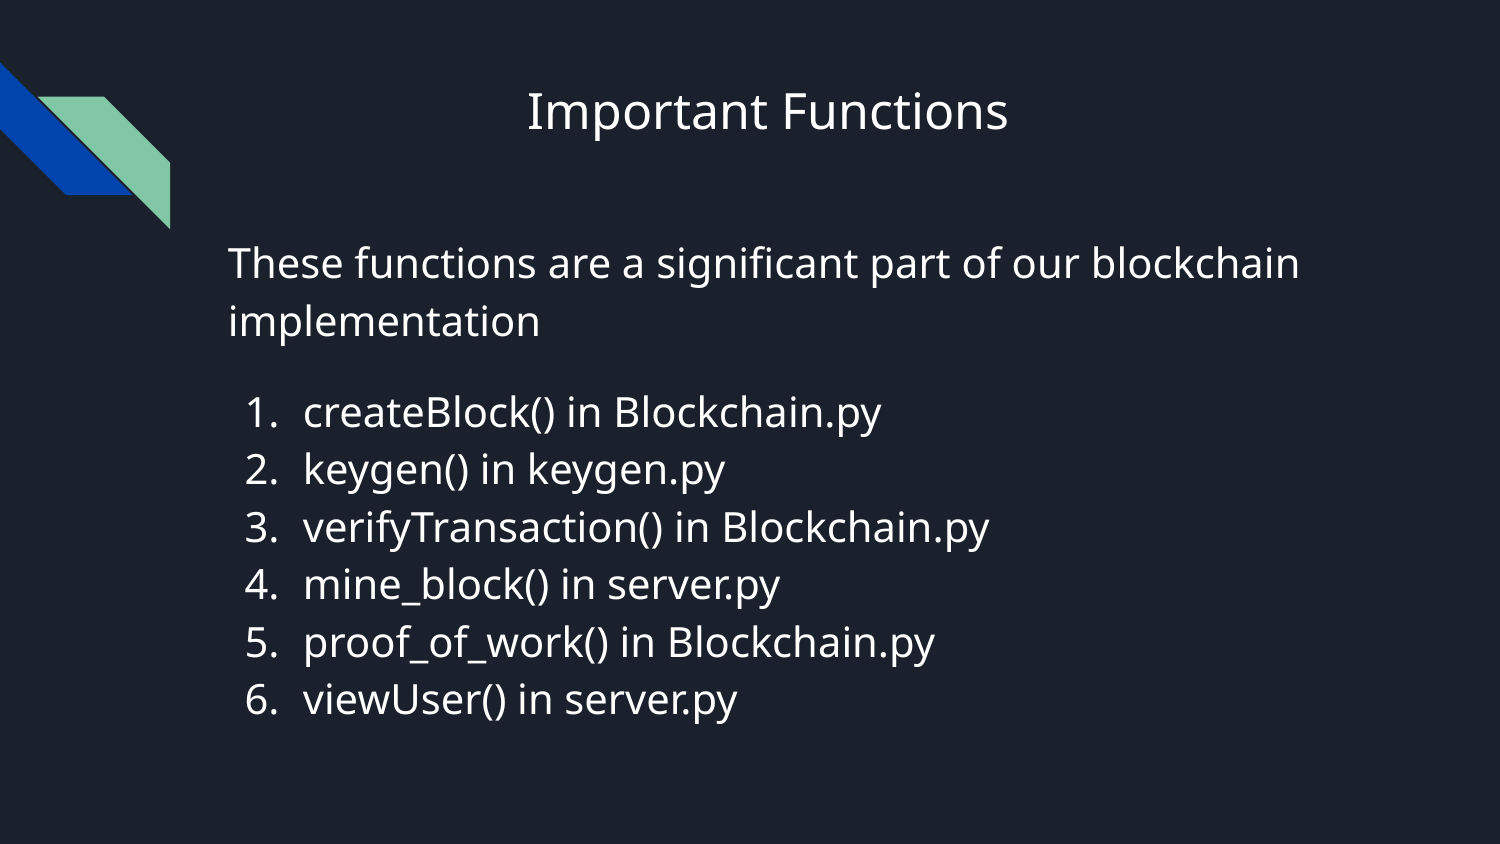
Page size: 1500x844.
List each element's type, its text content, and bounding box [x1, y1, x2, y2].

list These functions are a significant part of our blockchain implementation createBlock() in Blockchain.py keygen() in keygen.py verifyTransaction() in Blockchain.py mine_block() in server.py proof_of_work() in Blockchain.py viewUser() in server.py [212, 214, 1368, 735]
title Important Functions [212, 64, 1368, 214]
